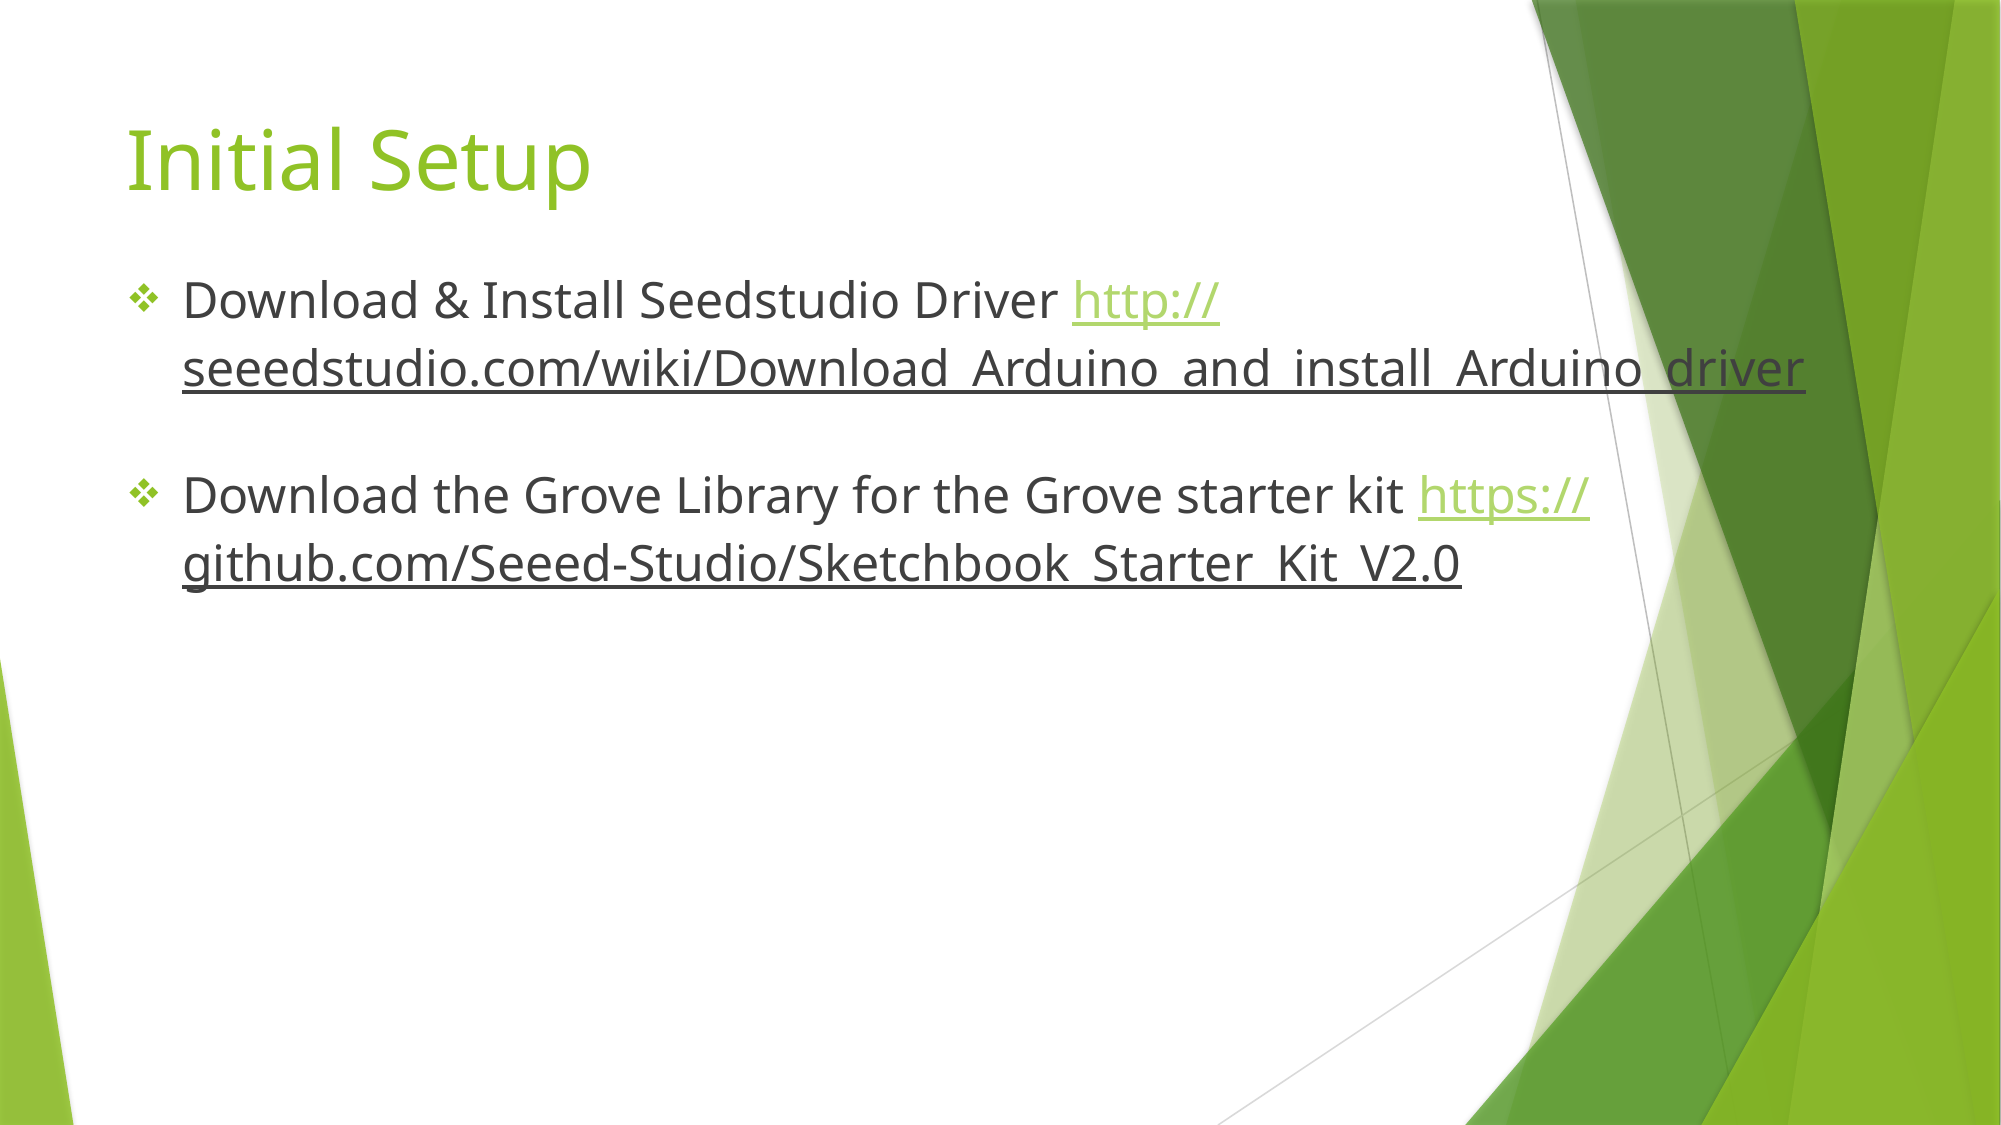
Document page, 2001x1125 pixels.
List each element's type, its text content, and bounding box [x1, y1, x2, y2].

title Initial Setup [111, 99, 1522, 260]
list Download & Install Seedstudio Driver http://seeedstudio.com/wiki/Download_Arduino_and_install_Arduino_driver Download the Grove Library fo​r the Grove starter kit https://github.com/Seeed-Studio/Sketchbook_Starter_Kit_V2.0 [111, 260, 1912, 941]
